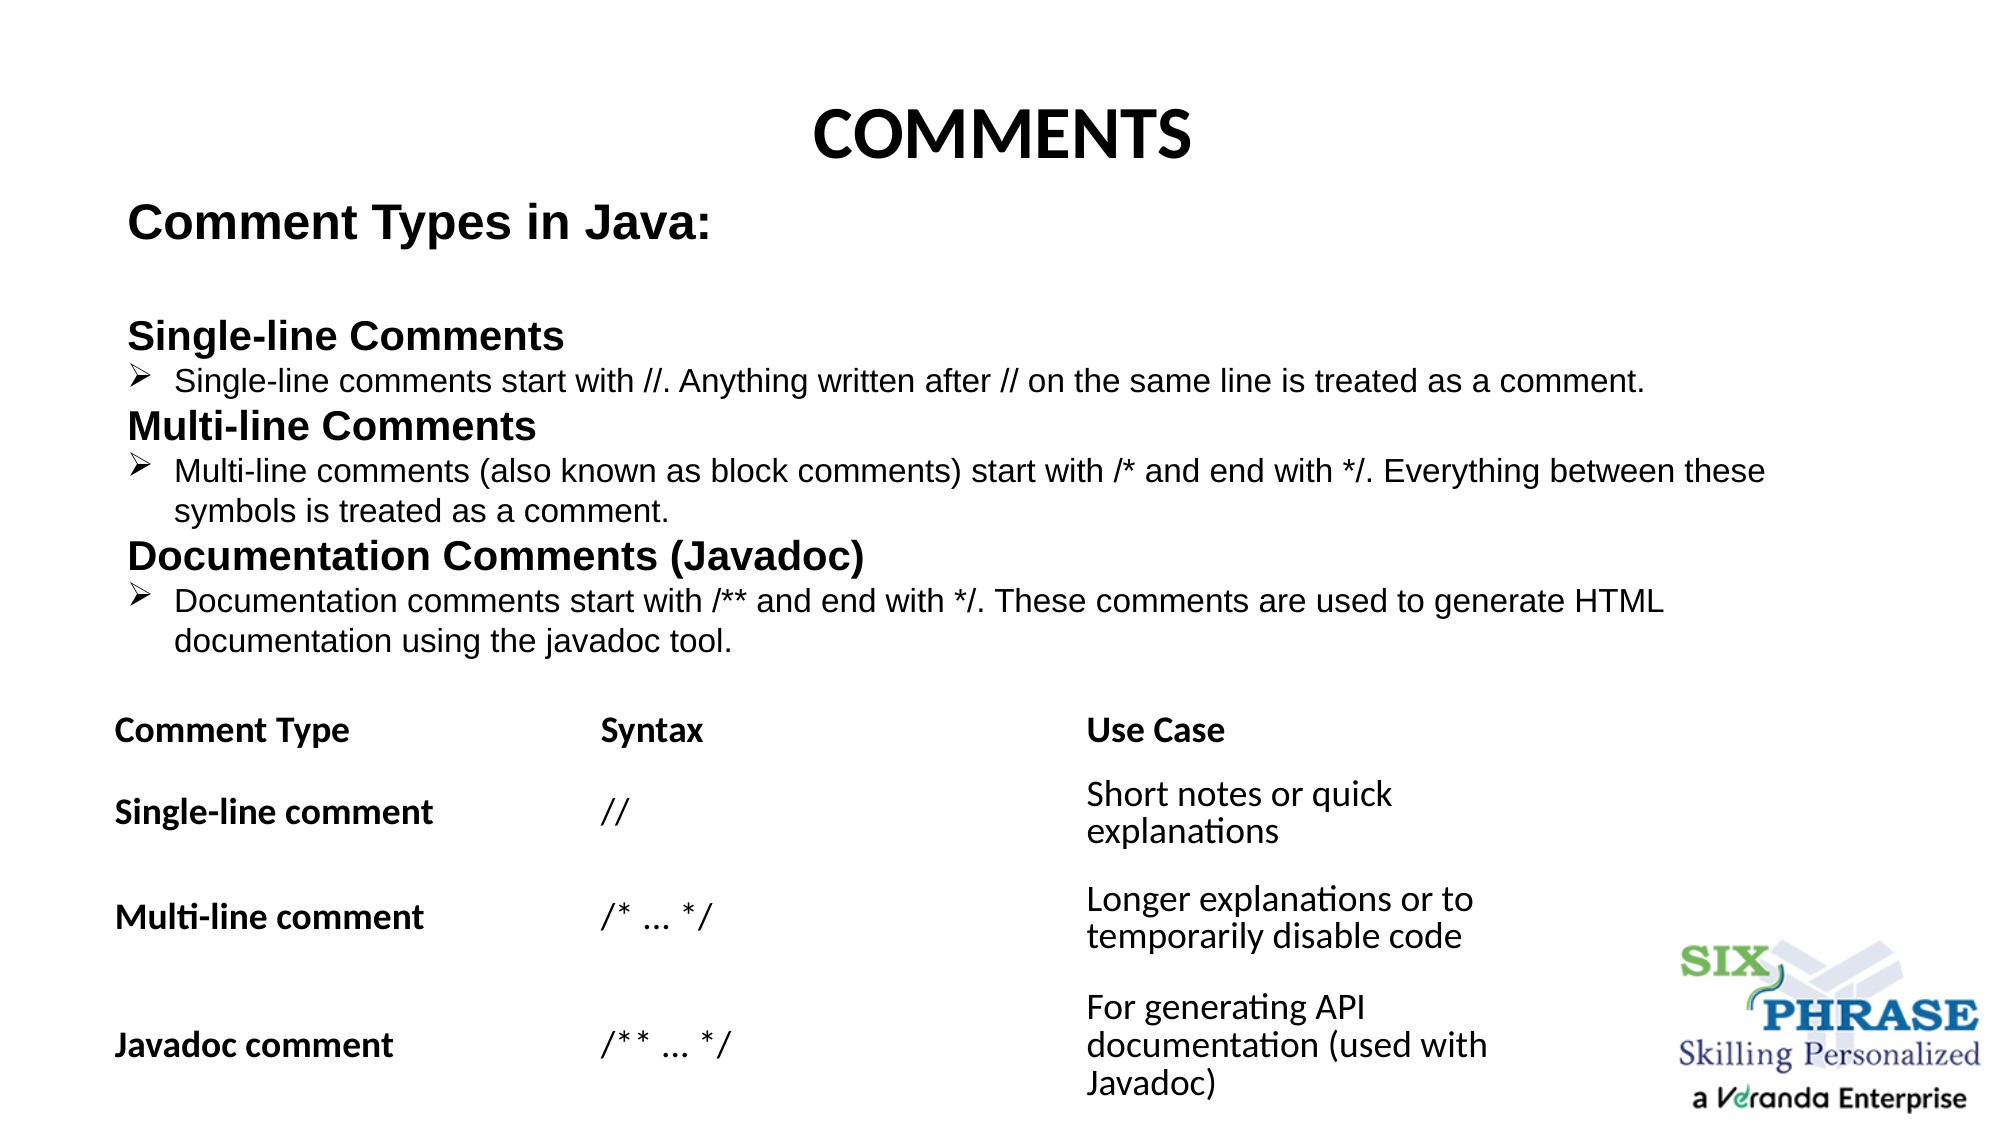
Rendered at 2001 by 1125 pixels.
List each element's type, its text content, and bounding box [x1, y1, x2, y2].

picture [1662, 924, 2000, 1125]
table_cell Short notes or quick explanations [1072, 763, 1558, 868]
table_cell // [586, 763, 1072, 868]
table_cell Longer explanations or to temporarily disable code [1072, 868, 1558, 973]
table_cell Multi-line comment [100, 868, 586, 973]
table_cell /** ... */ [586, 973, 1072, 1123]
table_cell /* ... */ [586, 868, 1072, 973]
table_cell Single-line comment [100, 763, 586, 868]
text_box COMMENTS [799, 75, 1209, 181]
table_header Syntax [586, 707, 1072, 763]
table_cell Javadoc comment [100, 973, 586, 1123]
table_header Comment Type [100, 703, 586, 763]
table_header Use Case [1072, 707, 1558, 763]
text_box Comment Types in Java: Single-line Comments Single-line comments start with //. Anything written after // on the same line is treated as a comment. Multi-line Comments Multi-line comments (also known as block comments) start with /* and end with */. Everything between these symbols is treated as a comment. Documentation Comments (Javadoc) Documentation comments start with /** and end with */. These comments are used to generate HTML documentation using the javadoc tool. [112, 181, 1900, 707]
table_cell For generating API documentation (used with Javadoc) [1072, 973, 1558, 1123]
